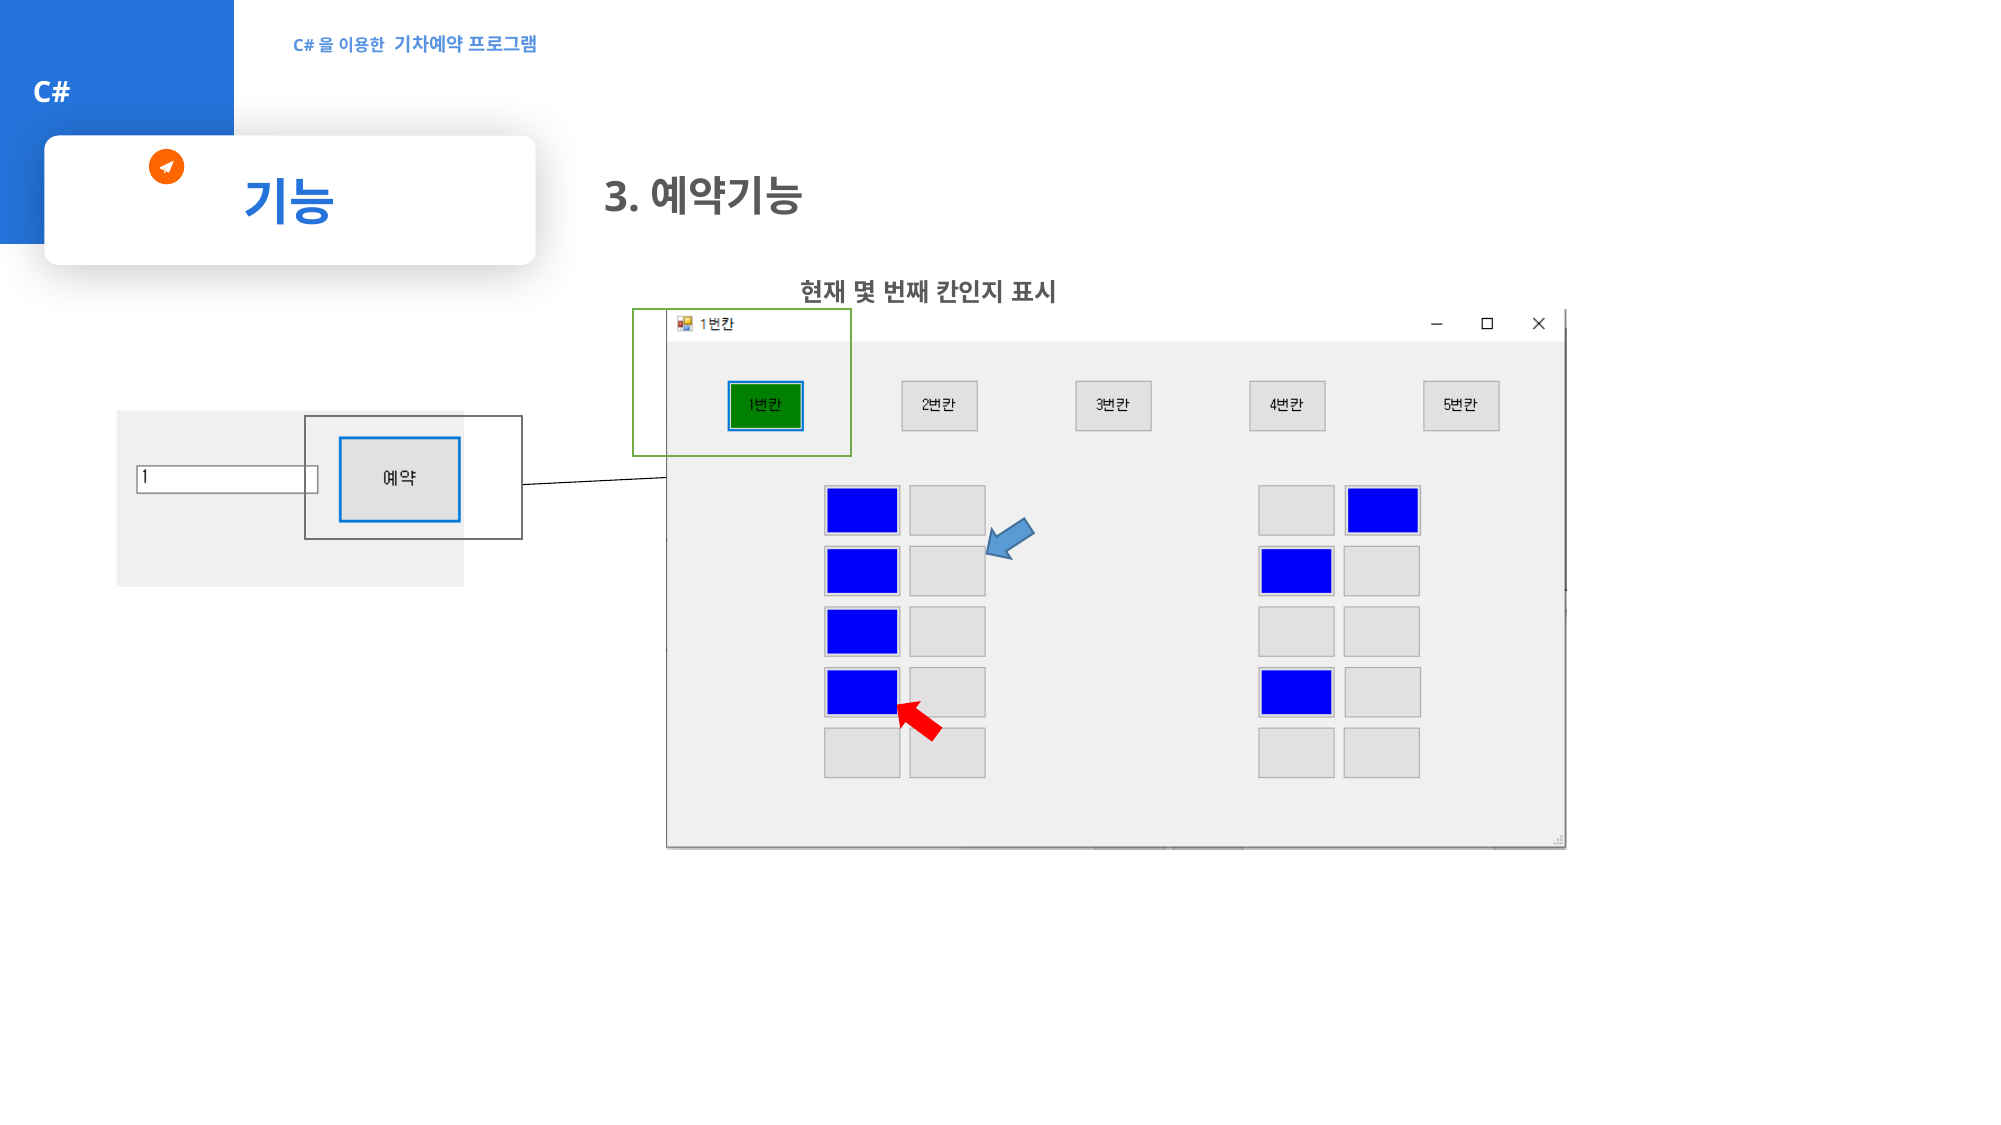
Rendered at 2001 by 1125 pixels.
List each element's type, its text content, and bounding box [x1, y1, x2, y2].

text_box 현재 몇 번째 칸인지 표시 [785, 254, 1279, 309]
text_box [147, 147, 186, 186]
text_box [0, 0, 235, 245]
text_box 기능 [43, 134, 537, 266]
text_box [464, 415, 523, 540]
text_box C#을 이용한 기차예약 프로그램 [278, 13, 1279, 63]
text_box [522, 477, 667, 485]
picture [666, 309, 1567, 850]
text_box 3.예약기능 [589, 137, 1696, 228]
text_box C# [18, 66, 86, 116]
picture [116, 398, 464, 587]
text_box [159, 160, 174, 174]
text_box [632, 308, 852, 457]
